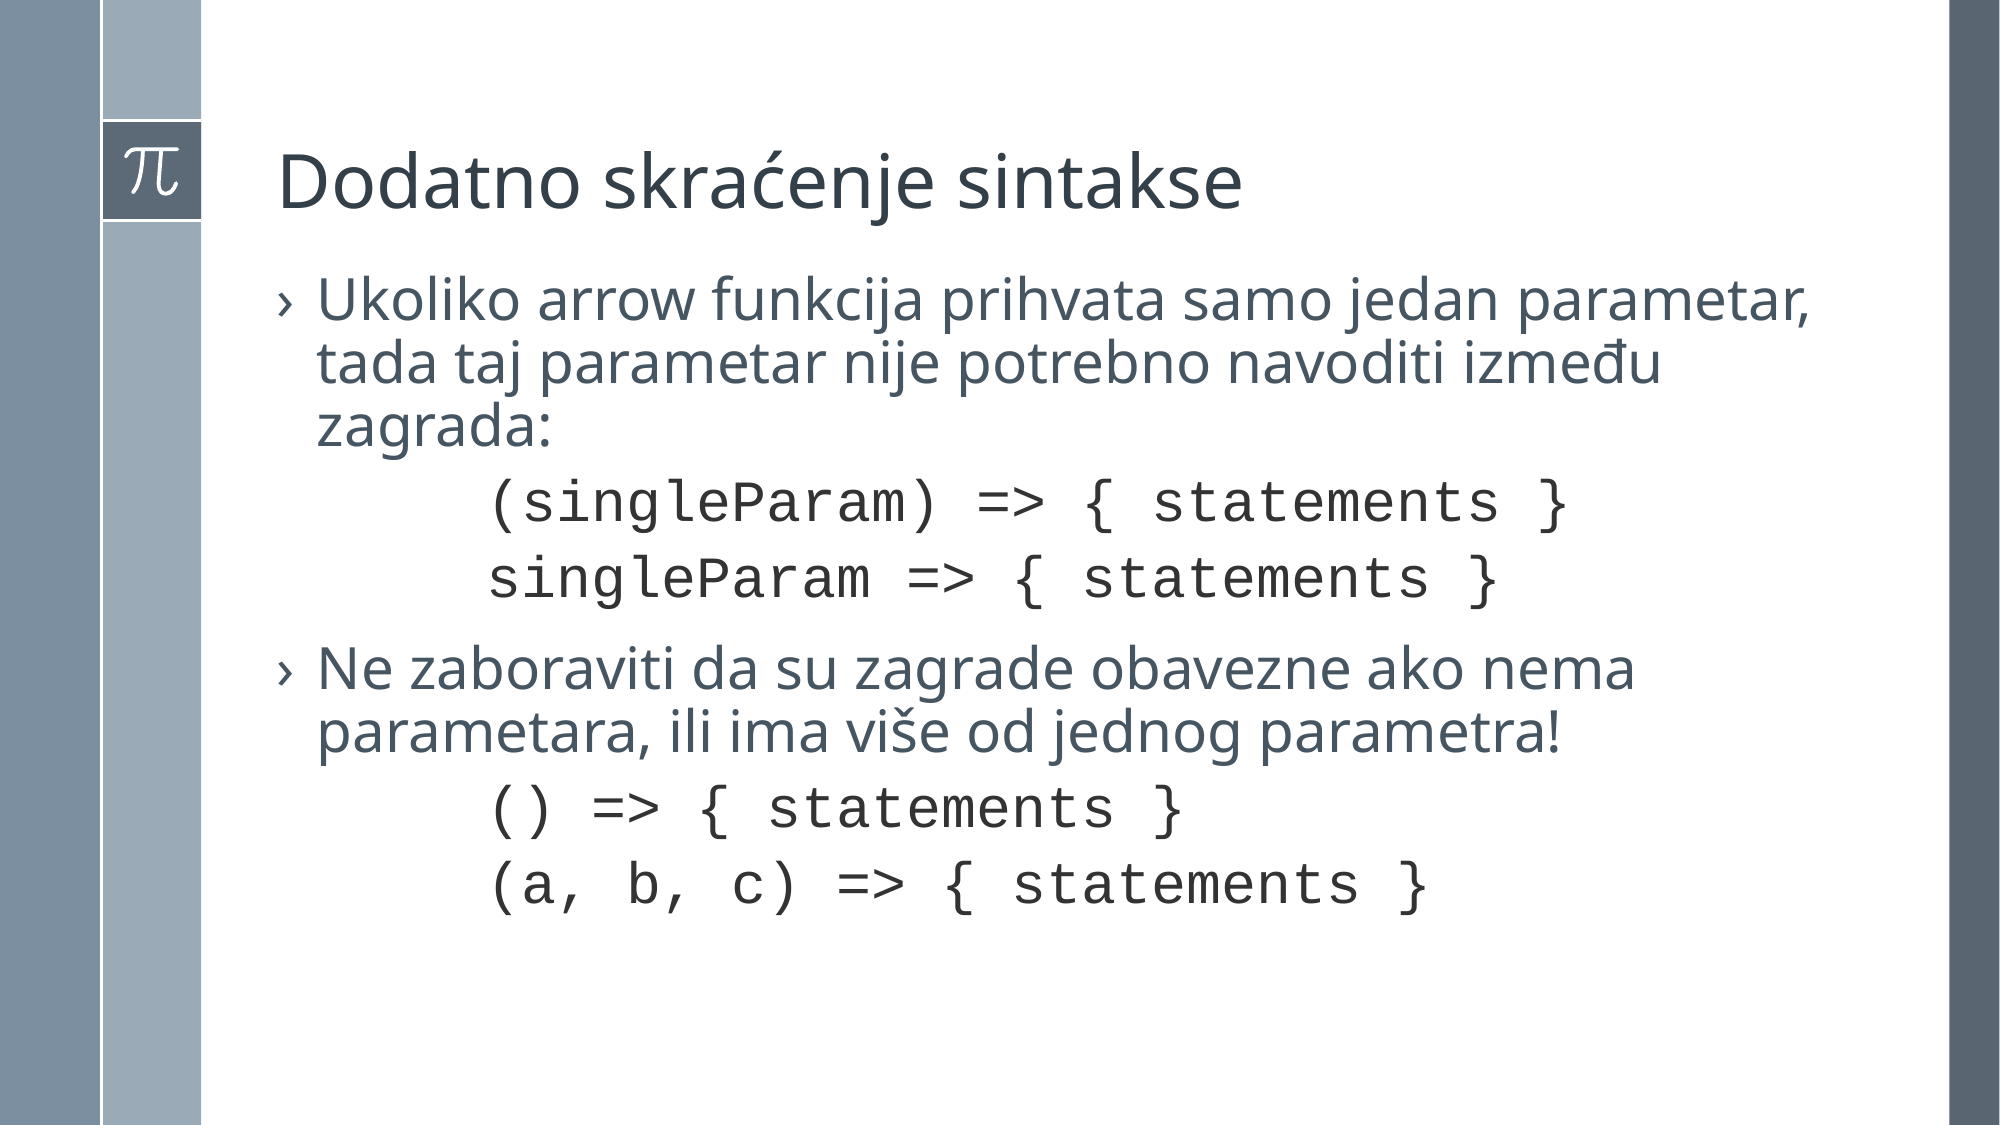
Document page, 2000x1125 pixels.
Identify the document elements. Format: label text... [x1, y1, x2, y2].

list Ukoliko arrow funkcija prihvata samo jedan parametar, tada taj parametar nije potrebno navoditi između zagrada: (singleParam) => { statements } singleParam => { statements } Ne zaboraviti da su zagrade obavezne ako nema parametara, ili ima više od jednog parametra! () => { statements } (a, b, c) => { statements } [261, 262, 1867, 1013]
title Dodatno skraćenje sintakse [261, 29, 1867, 233]
